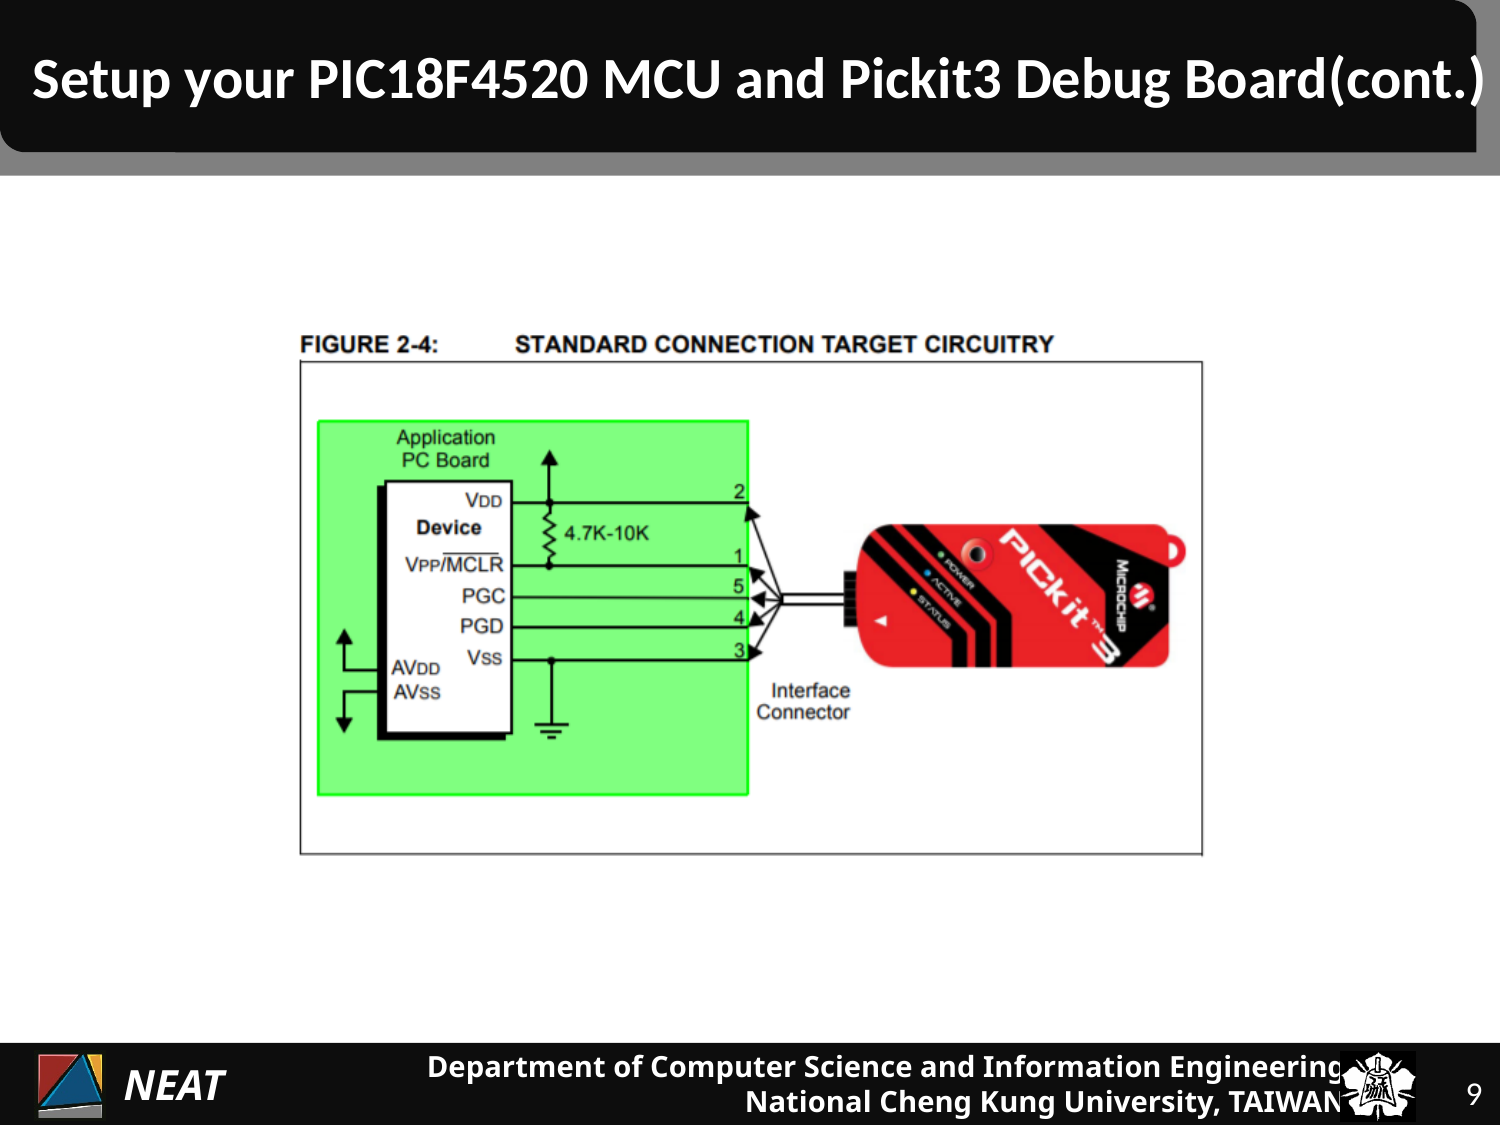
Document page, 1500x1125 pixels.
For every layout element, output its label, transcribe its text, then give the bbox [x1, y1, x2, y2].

title Setup your PIC18F4520 MCU and Pickit3 Debug Board(cont.) [17, 1, 1500, 151]
picture [1340, 1051, 1416, 1122]
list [277, 314, 1223, 867]
picture [34, 1050, 106, 1121]
